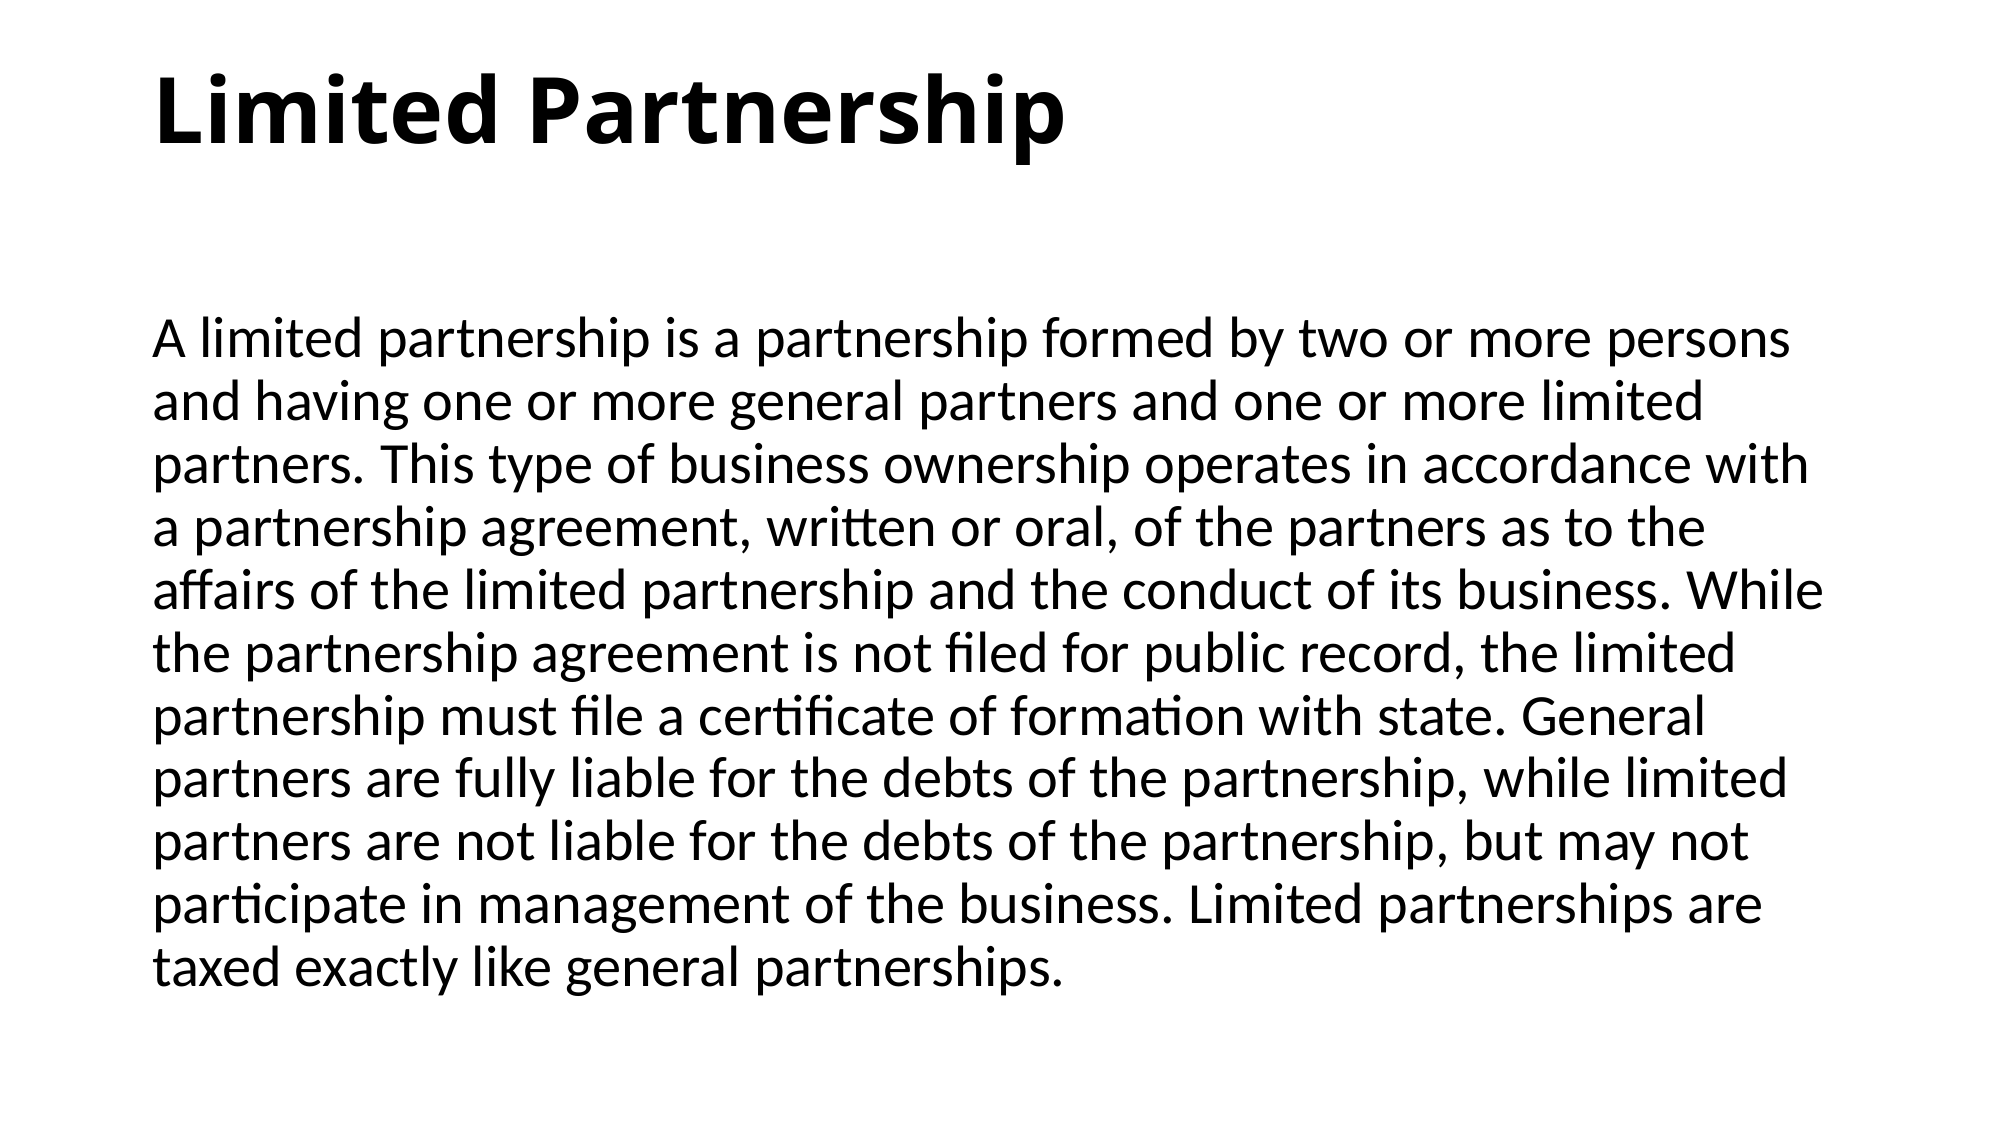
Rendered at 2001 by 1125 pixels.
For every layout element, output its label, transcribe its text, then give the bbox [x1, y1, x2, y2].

list A limited partnership is a partnership formed by two or more persons and having one or more general partners and one or more limited partners. This type of business ownership operates in accordance with a partnership agreement, written or oral, of the partners as to the affairs of the limited partnership and the conduct of its business. While the partnership agreement is not filed for public record, the limited partnership must file a certificate of formation with state. General partners are fully liable for the debts of the partnership, while limited partners are not liable for the debts of the partnership, but may not participate in management of the business. Limited partnerships are taxed exactly like general partnerships. [137, 299, 1863, 1014]
title Limited Partnership [137, 59, 1863, 278]
